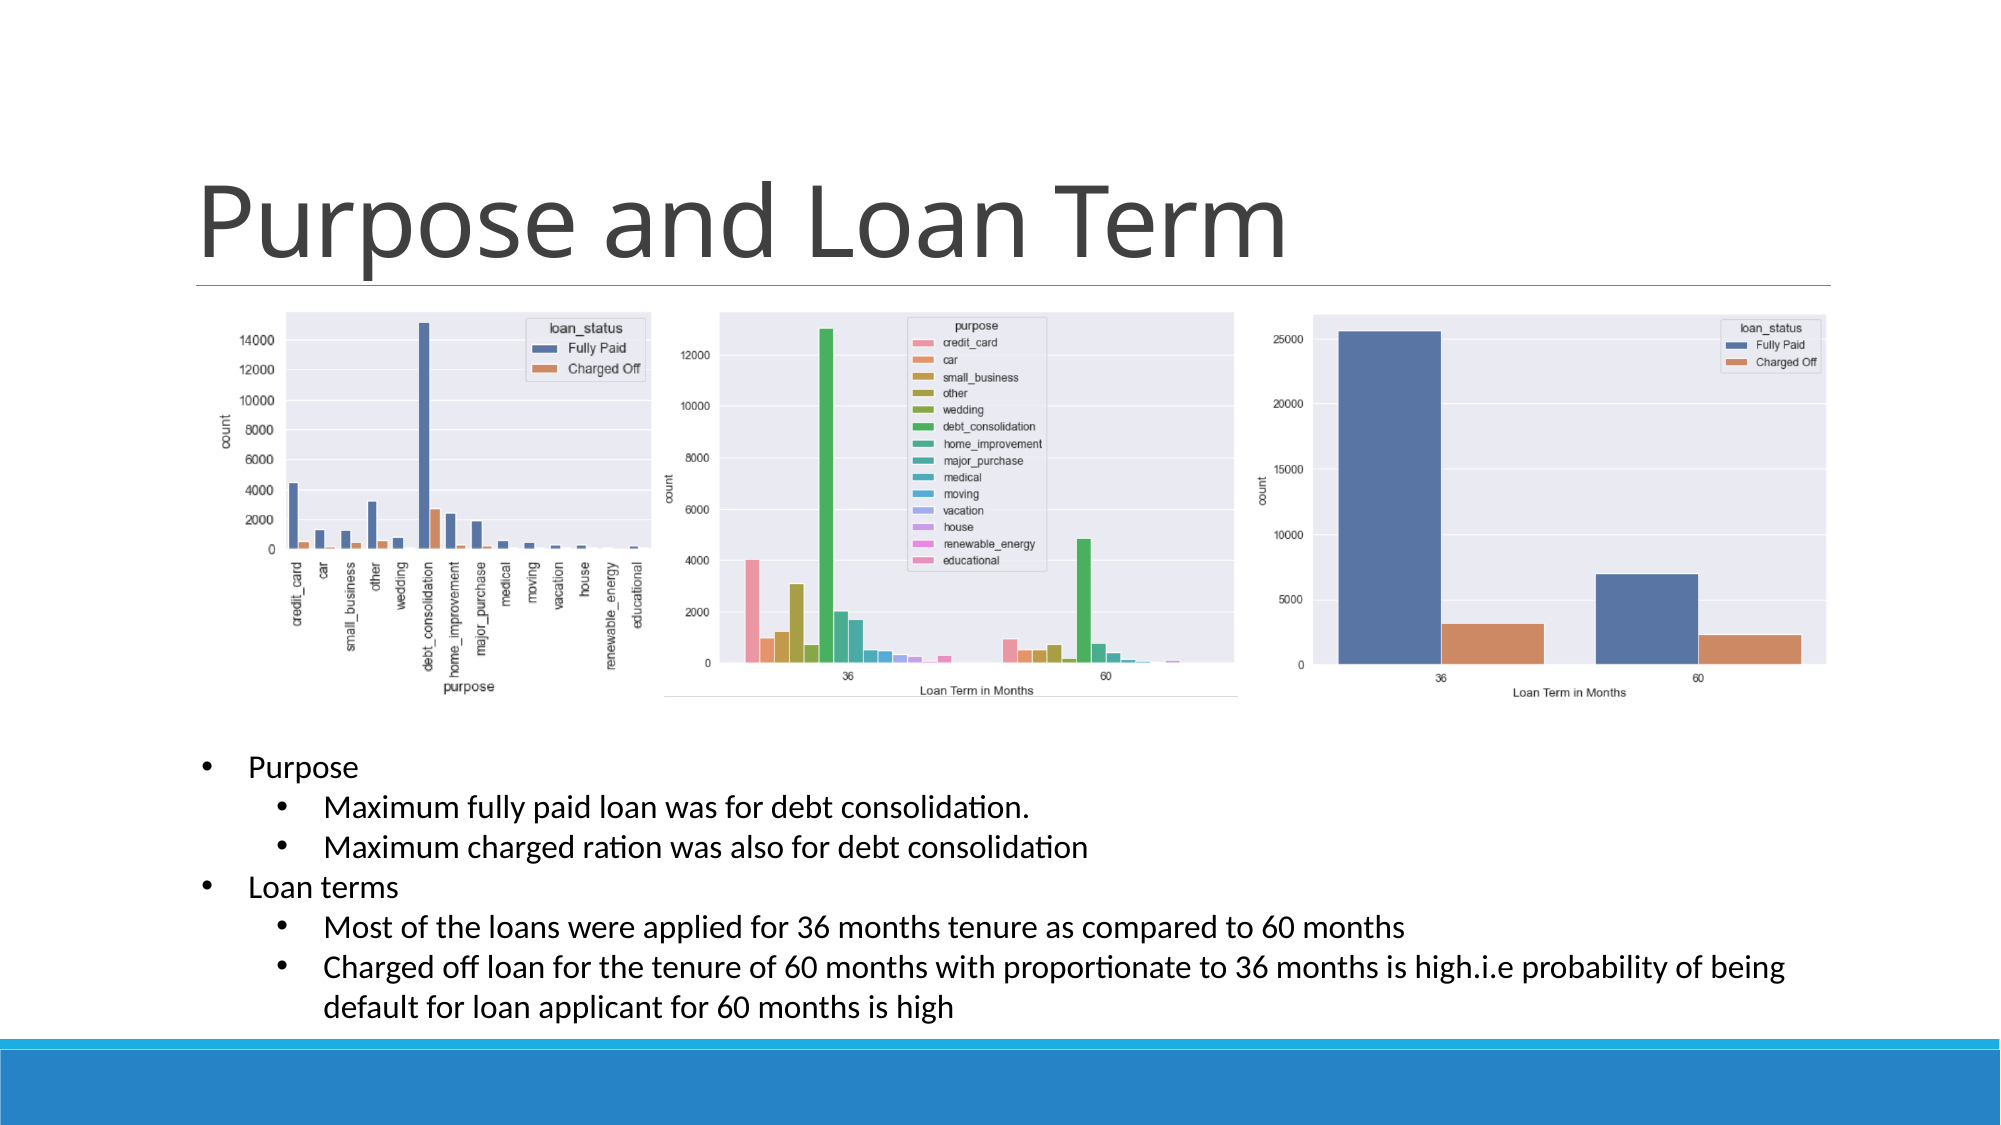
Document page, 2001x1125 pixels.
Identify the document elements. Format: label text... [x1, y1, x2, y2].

title Purpose and Loan Term [180, 47, 1830, 285]
text_box Purpose Maximum fully paid loan was for debt consolidation. Maximum charged ration was also for debt consolidation Loan terms Most of the loans were applied for 36 months tenure as compared to 60 months Charged off loan for the tenure of 60 months with proportionate to 36 months is high.i.e probability of being default for loan applicant for 60 months is high [186, 738, 1837, 1123]
picture [1252, 310, 1828, 714]
picture [663, 310, 1239, 714]
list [186, 302, 665, 707]
